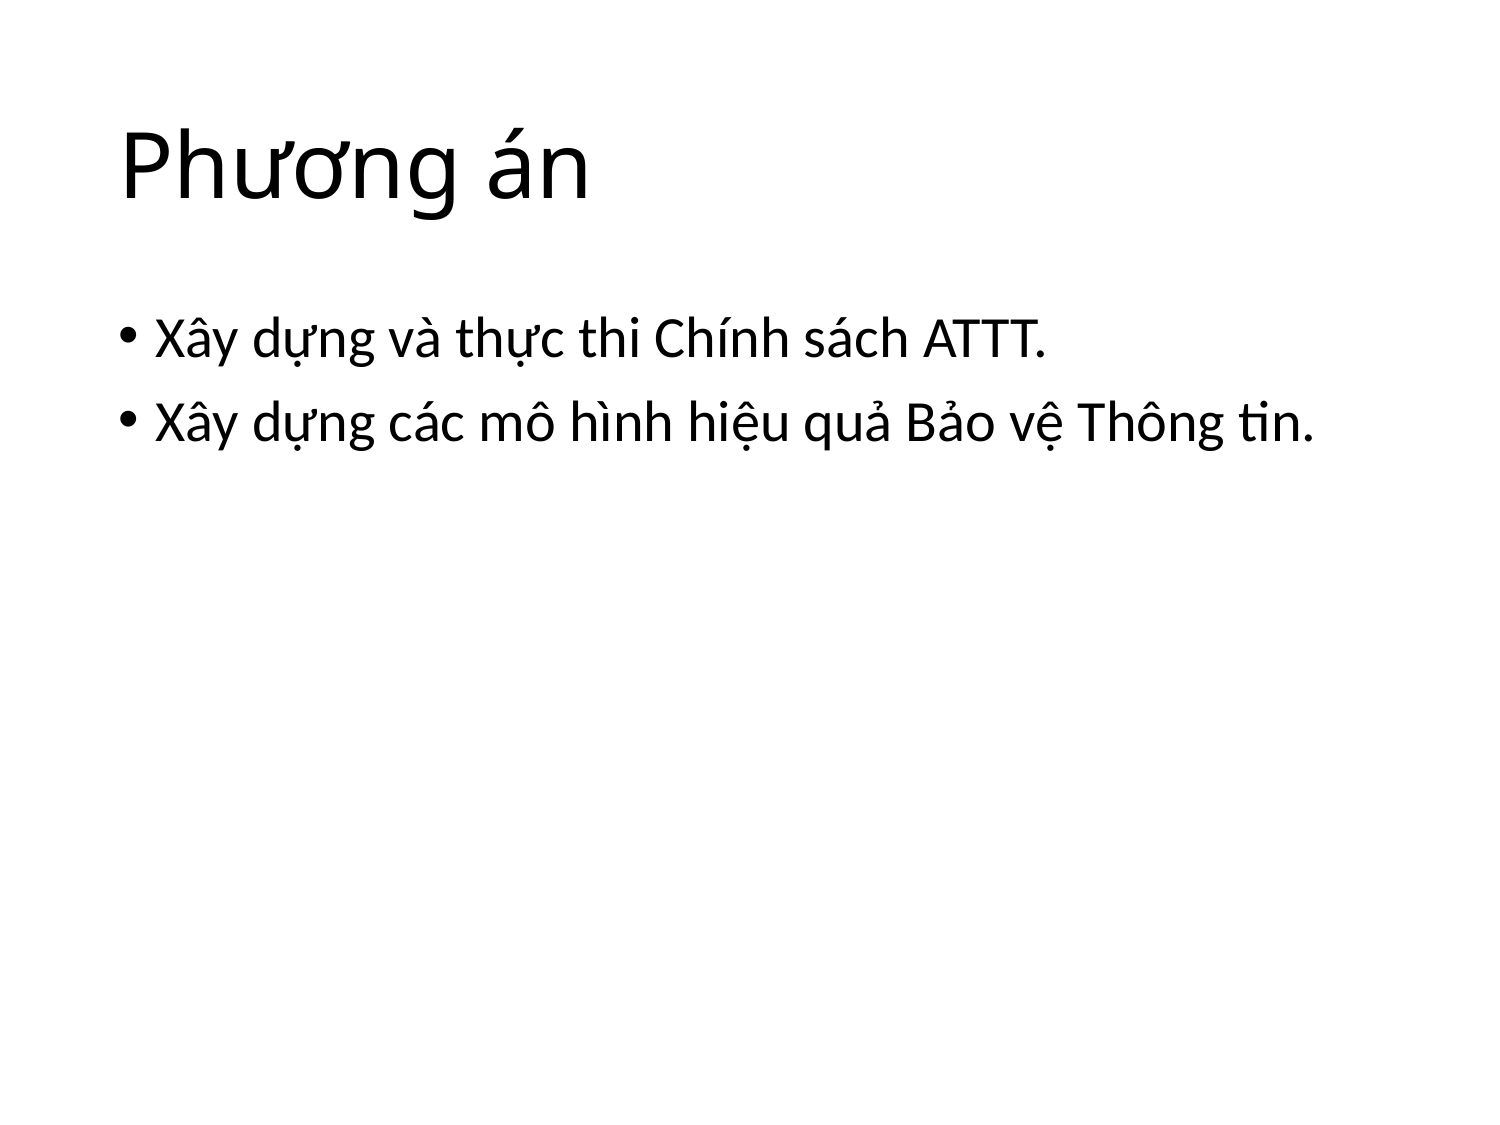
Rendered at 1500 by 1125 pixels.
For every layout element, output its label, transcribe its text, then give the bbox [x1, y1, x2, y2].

title Phương án [103, 59, 1397, 278]
list Xây dựng và thực thi Chính sách ATTT. Xây dựng các mô hình hiệu quả Bảo vệ Thông tin. [103, 299, 1397, 1014]
